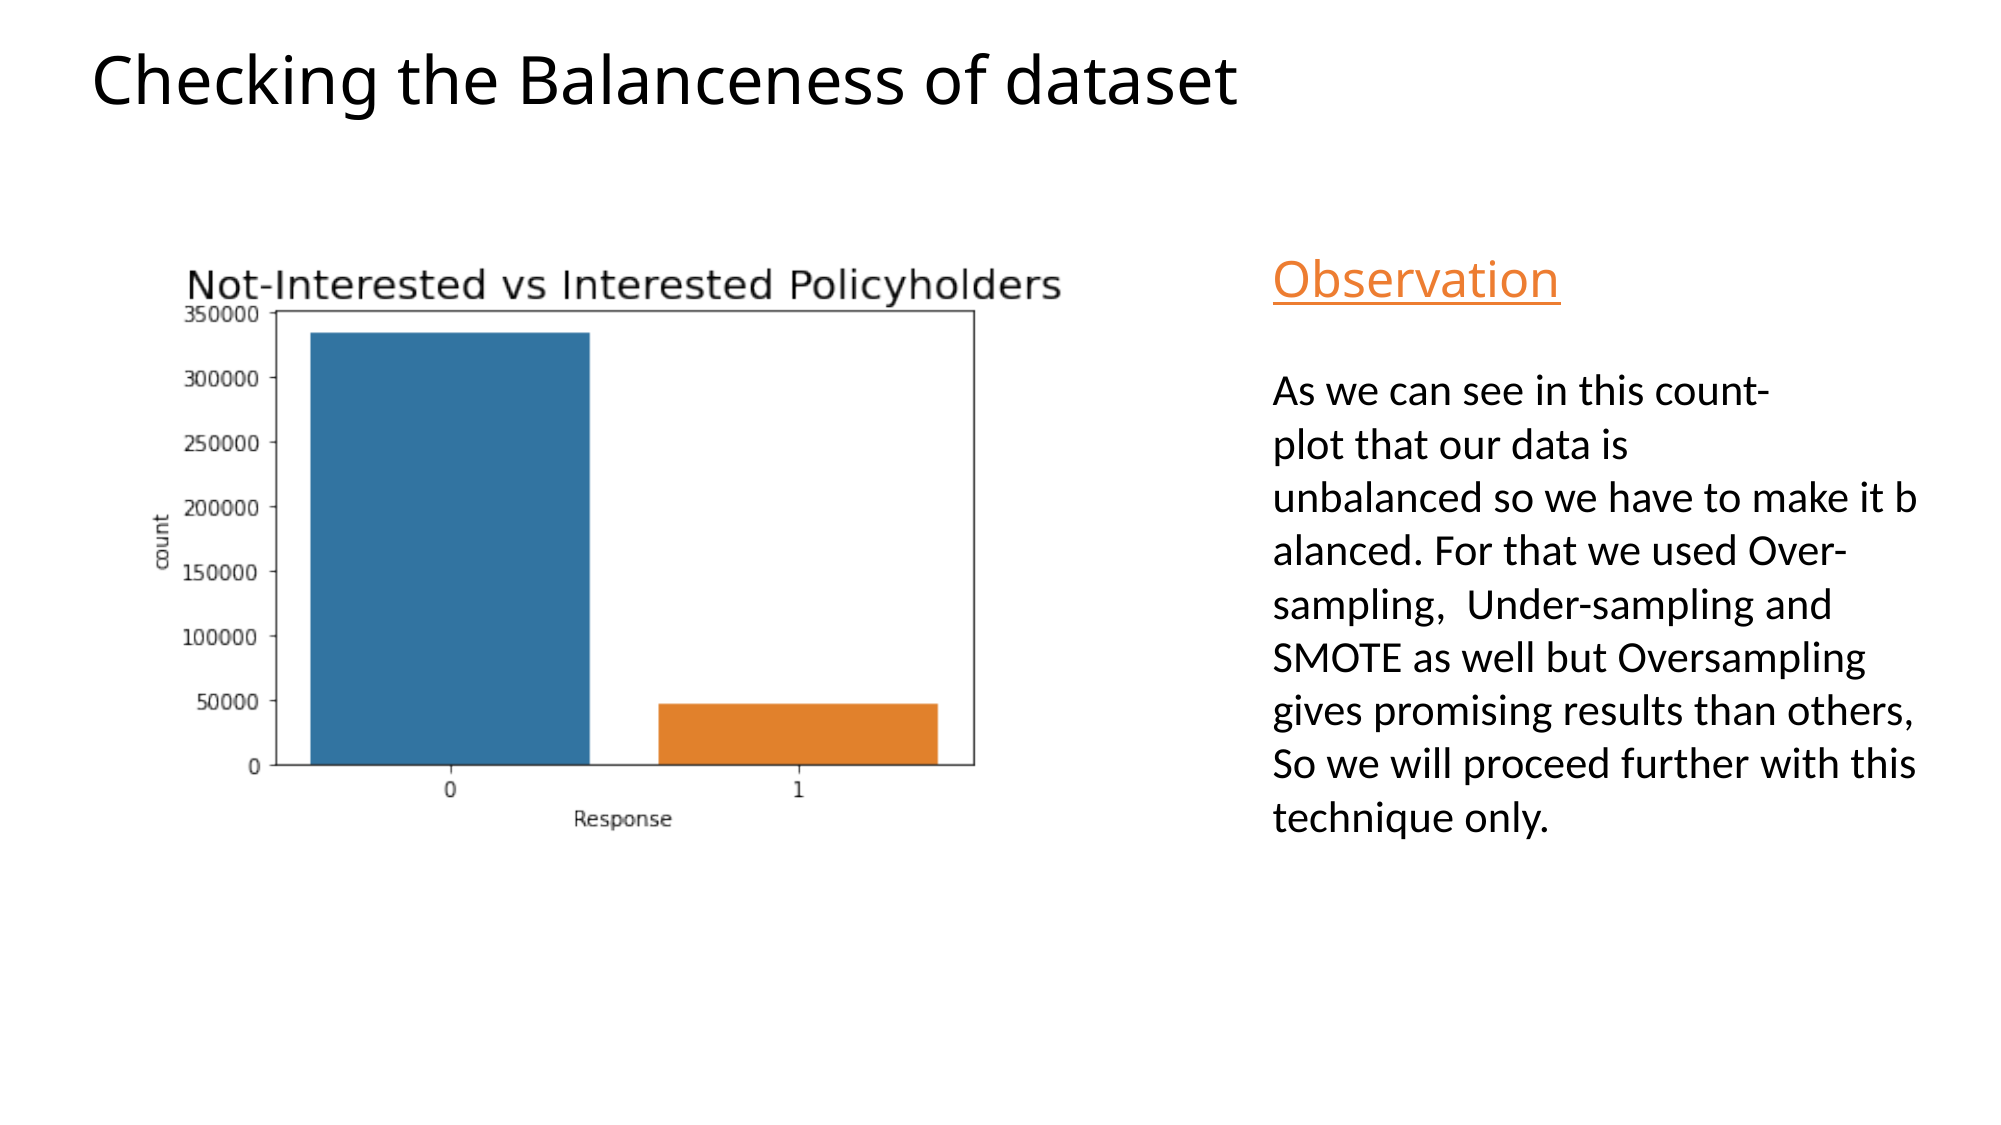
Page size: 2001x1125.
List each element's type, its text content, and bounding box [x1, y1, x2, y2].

title [69, 111, 1931, 940]
text_box Observation As we can see in this count-plot that our data is unbalanced so we have to make it balanced. For that we used Over-sampling, Under-sampling and SMOTE as well but Oversampling gives promising results than others, So we will proceed further with this technique only. [1257, 133, 1938, 849]
picture [138, 254, 1077, 844]
text_box Checking the Balanceness of dataset [77, 30, 2000, 125]
